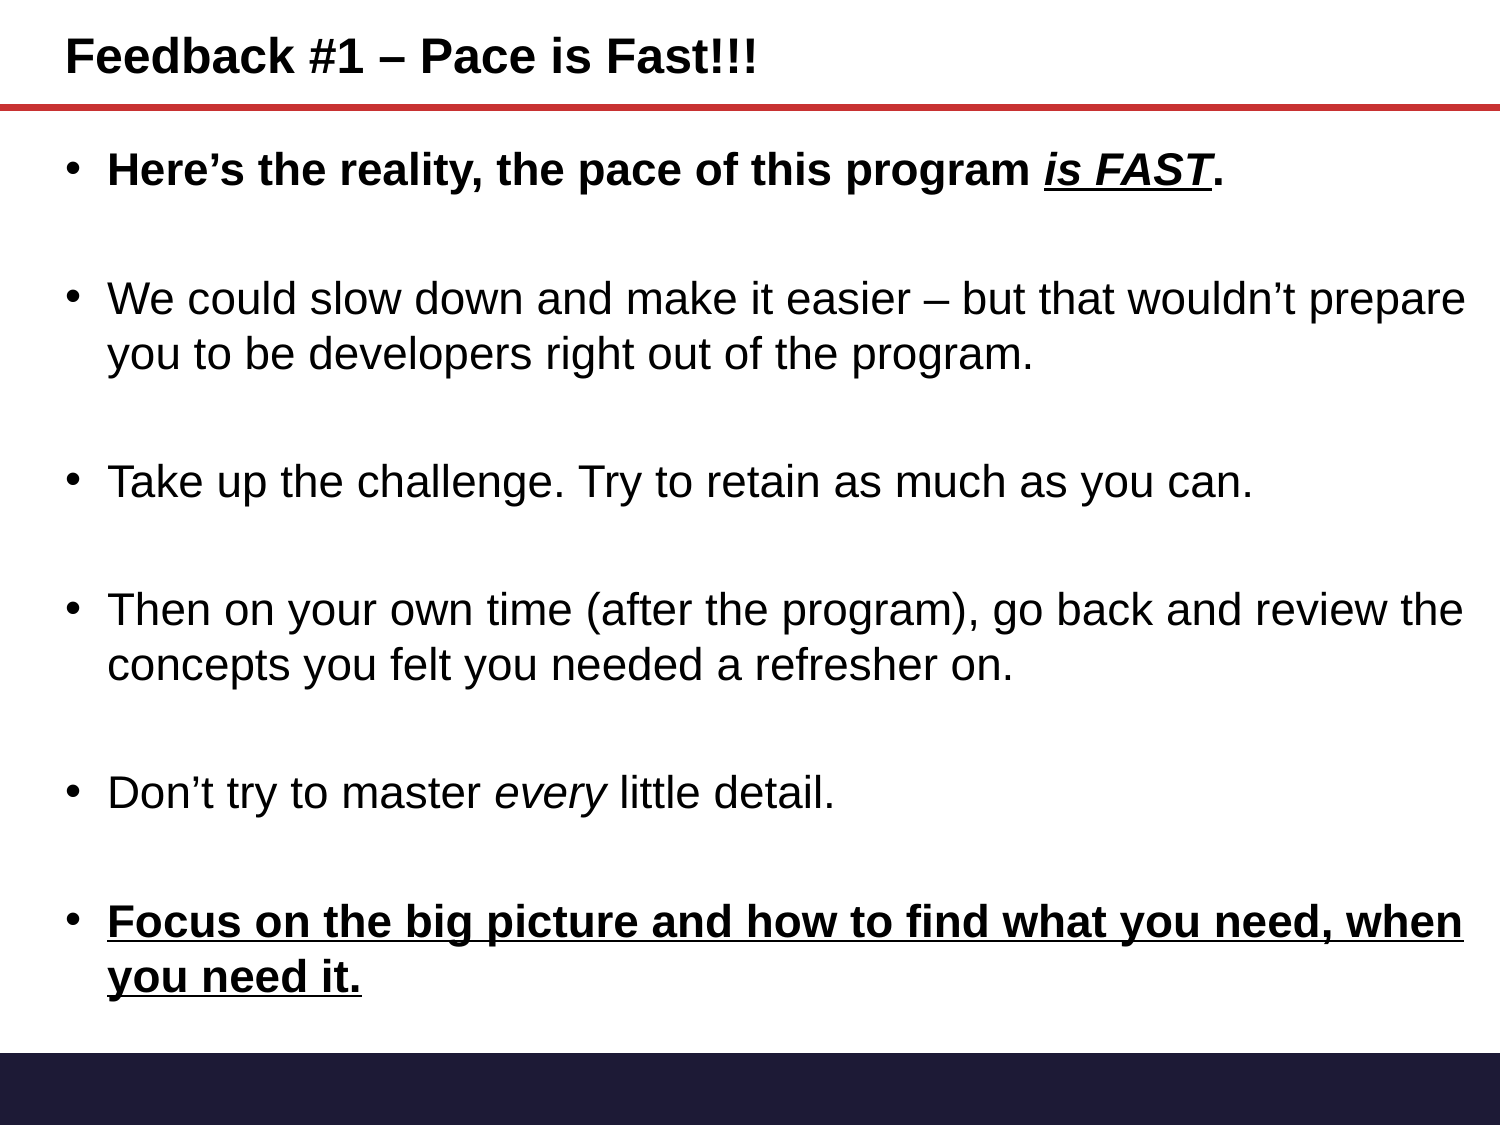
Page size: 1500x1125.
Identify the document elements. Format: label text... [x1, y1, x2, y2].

text_box Feedback #1 – Pace is Fast!!! [50, 16, 1150, 91]
text_box Here’s the reality, the pace of this program is FAST. We could slow down and make it easier – but that wouldn’t prepare you to be developers right out of the program. Take up the challenge. Try to retain as much as you can. Then on your own time (after the program), go back and review the concepts you felt you needed a refresher on. Don’t try to master every little detail. Focus on the big picture and how to find what you need, when you need it. [49, 125, 1484, 1035]
